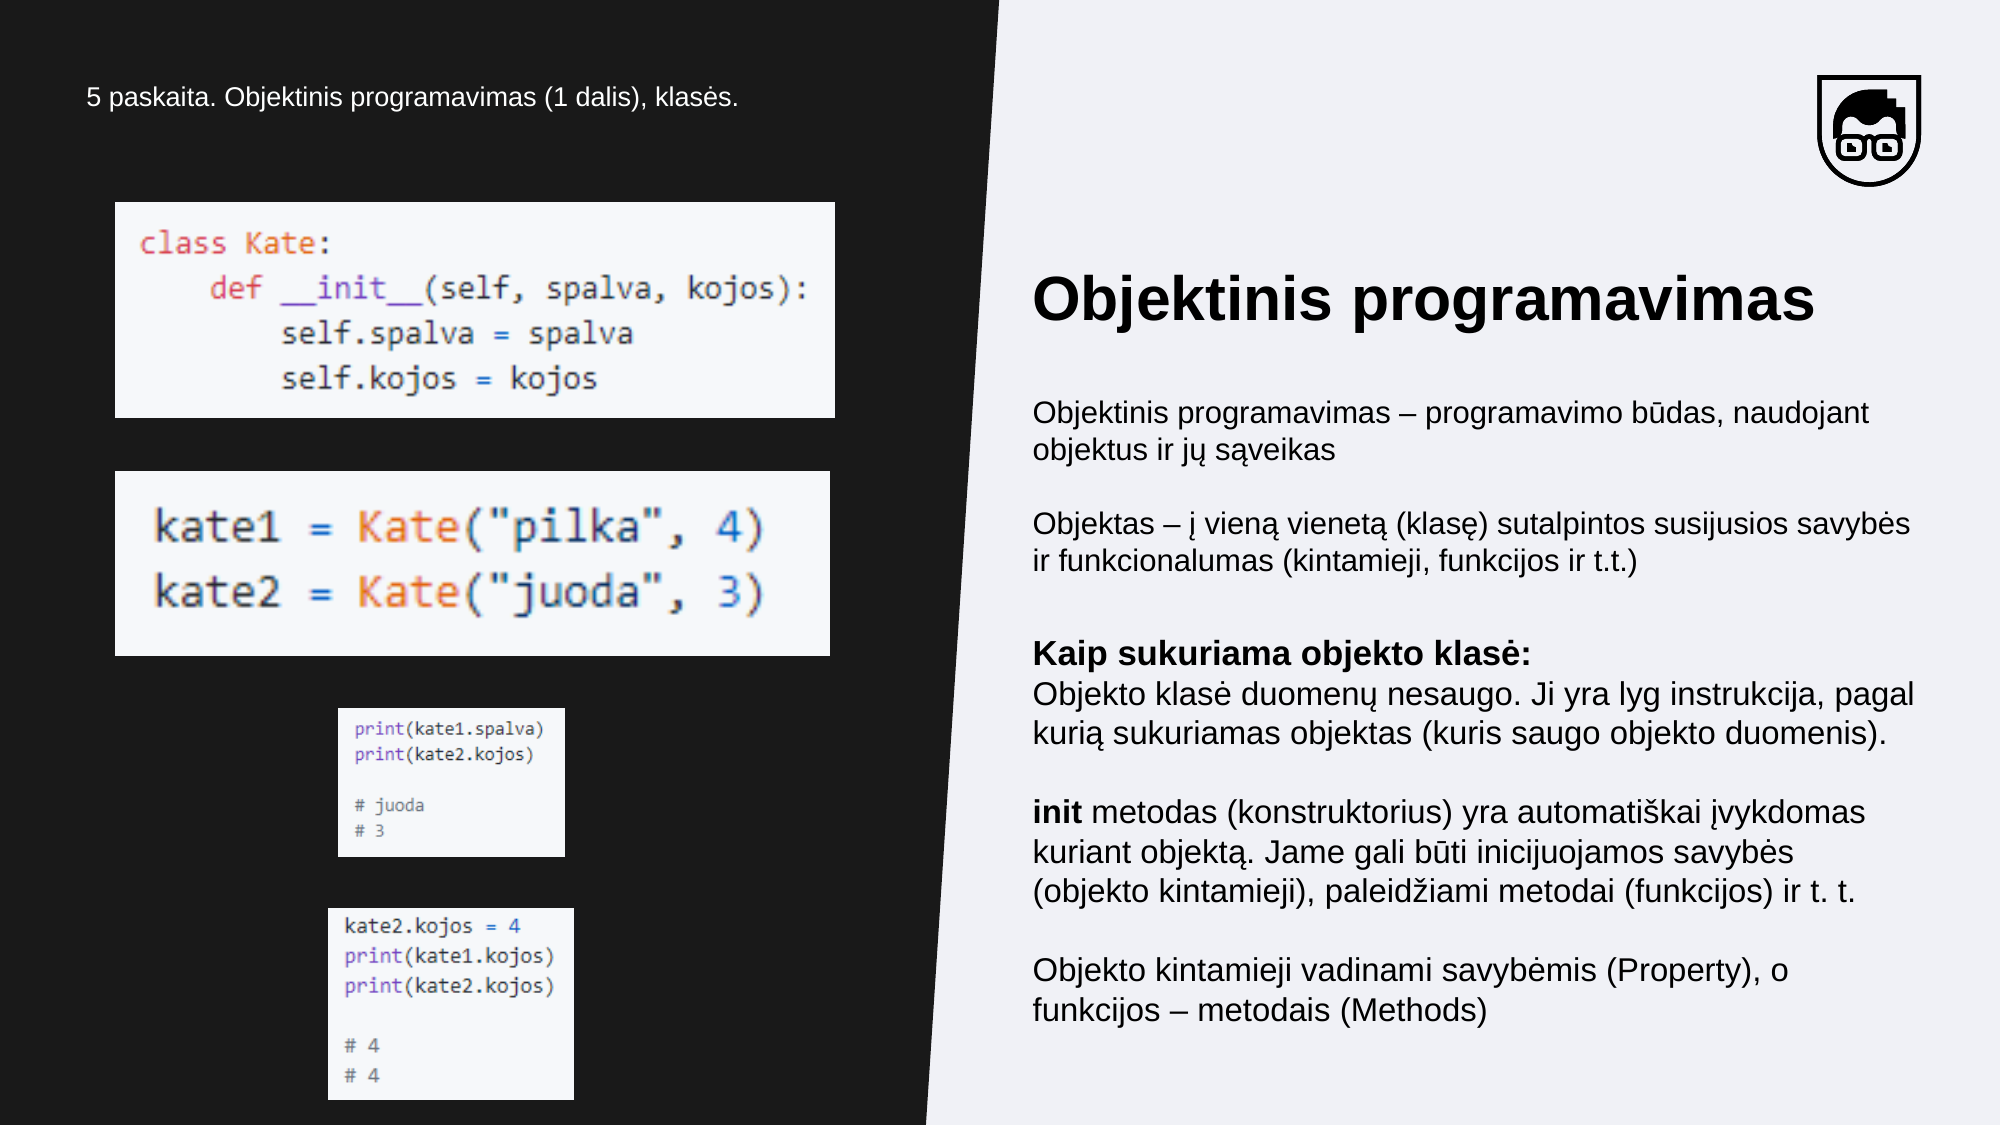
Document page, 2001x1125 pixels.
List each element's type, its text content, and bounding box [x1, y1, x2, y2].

text_box Objektinis programavimas [1024, 250, 1961, 369]
text_box Objektinis programavimas – programavimo būdas, naudojant objektus ir jų sąveikas Objektas – į vieną vienetą (klasę) sutalpintos susijusios savybės ir funkcionalumas (kintamieji, funkcijos ir t.t.) Kaip sukuriama objekto klasė: Objekto klasė duomenų nesaugo. Ji yra lyg instrukcija, pagal kurią sukuriamas objektas (kuris saugo objekto duomenis). init metodas (konstruktorius) yra automatiškai įvykdomas kuriant objektą. Jame gali būti inicijuojamos savybės (objekto kintamieji), paleidžiami metodai (funkcijos) ir t. t. Objekto kintamieji vadinami savybėmis (Property), o funkcijos – metodais (Methods) [1025, 385, 1927, 1077]
picture [338, 708, 565, 857]
picture [327, 908, 574, 1100]
text_box 5 paskaita. Objektinis programavimas (1 dalis), klasės. [78, 75, 1000, 150]
picture [114, 470, 830, 656]
picture [114, 202, 835, 418]
